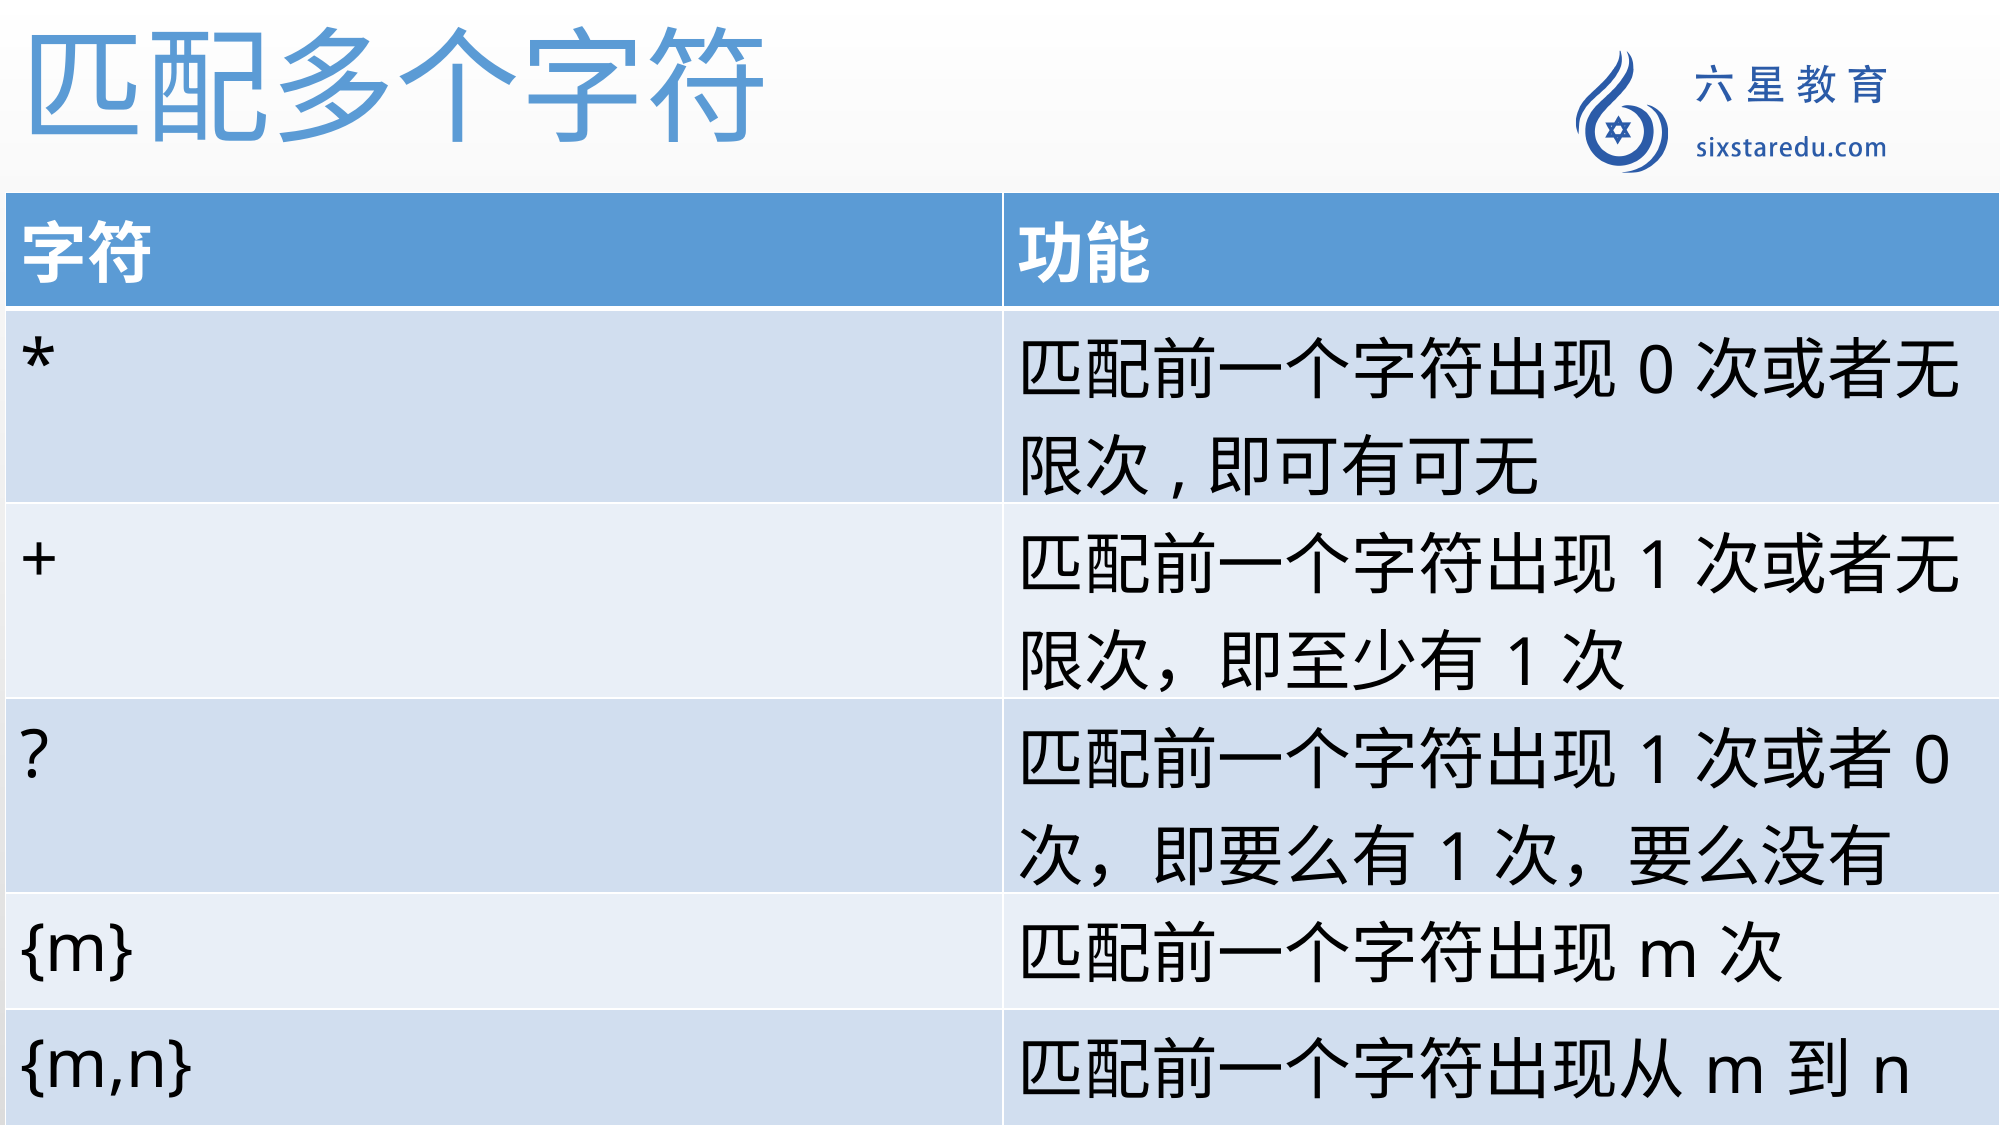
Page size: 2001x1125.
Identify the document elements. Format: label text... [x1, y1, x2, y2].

table_header 功能 [1004, 193, 1999, 306]
table_cell ? [6, 699, 1002, 892]
picture [1481, 0, 1976, 223]
table_cell {m,n} [6, 1010, 1002, 1125]
table_cell * [6, 311, 1002, 502]
table_cell 匹配前一个字符出现m次 [1004, 894, 1999, 1008]
table_header 字符 [6, 193, 1002, 306]
table_cell {m} [6, 894, 1002, 1008]
table_cell + [6, 504, 1002, 697]
text_box 匹配多个字符 [5, 0, 1276, 165]
table_cell 匹配前一个字符出现从m到n次 [1004, 1010, 1999, 1125]
table_cell 匹配前一个字符出现1次或者无限次，即至少有1次 [1004, 504, 1999, 697]
table_cell 匹配前一个字符出现1次或者0次，即要么有1次，要么没有 [1004, 699, 1999, 892]
table_cell 匹配前一个字符出现0次或者无限次,即可有可无 [1004, 311, 1999, 502]
